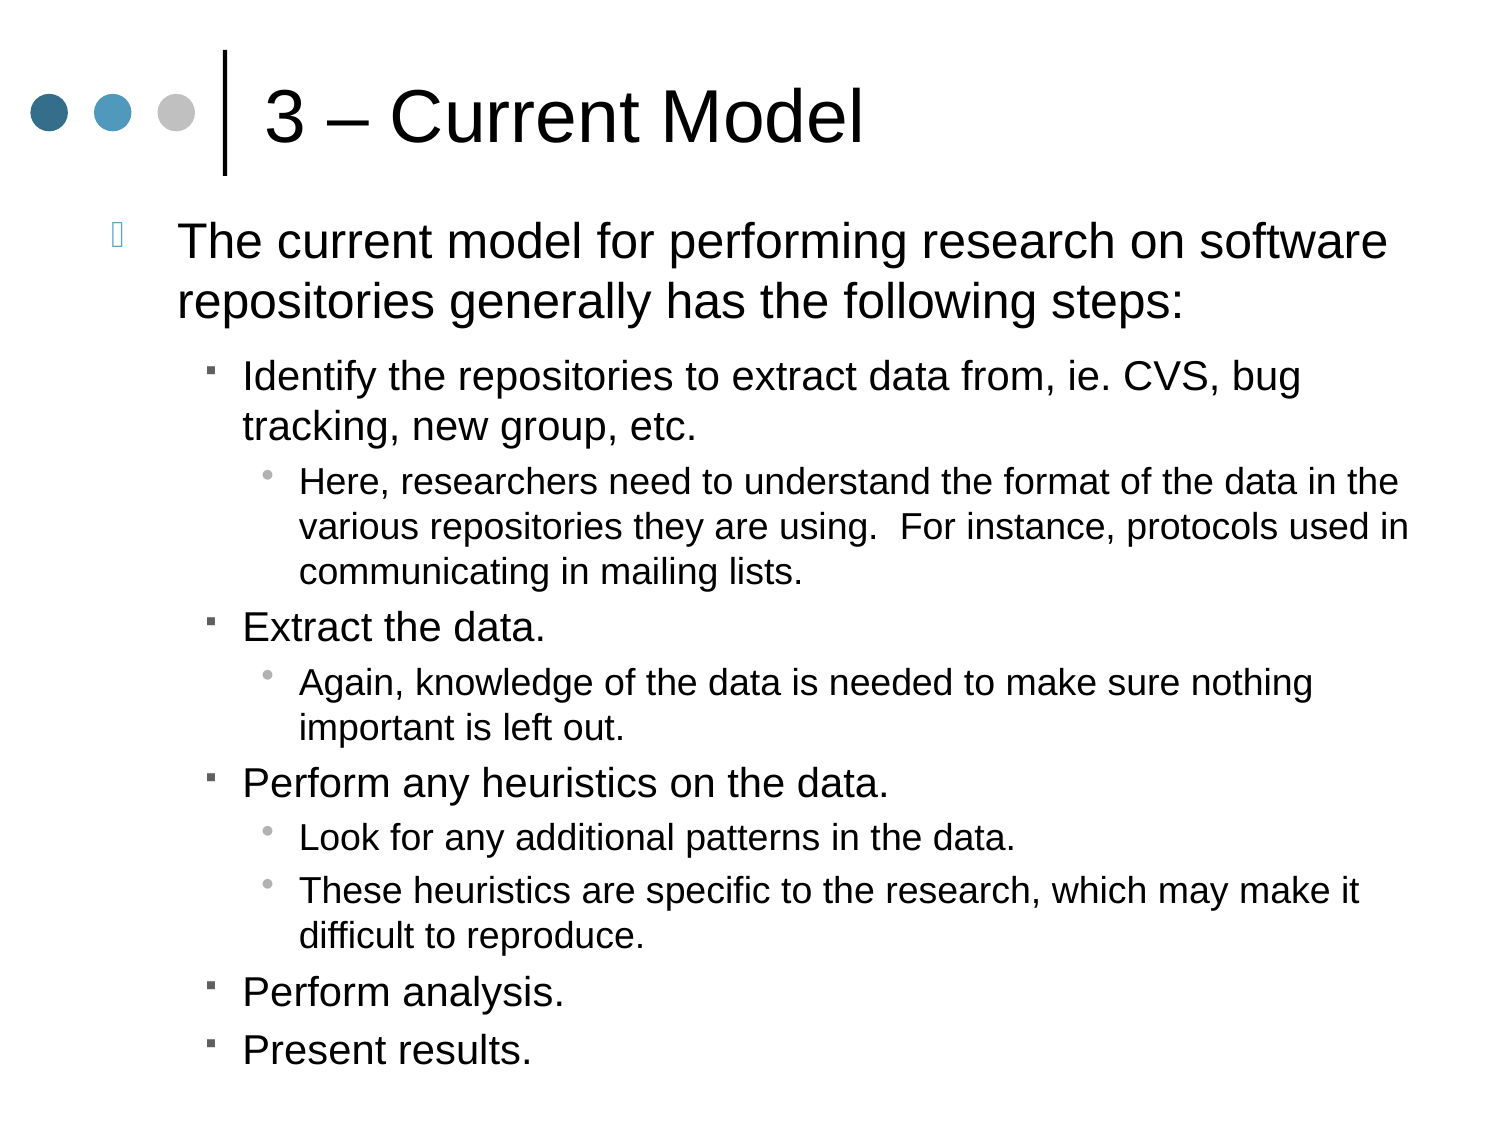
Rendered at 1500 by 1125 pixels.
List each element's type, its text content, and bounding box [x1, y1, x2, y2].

list The current model for performing research on software repositories generally has the following steps: Identify the repositories to extract data from, ie. CVS, bug tracking, new group, etc. Here, researchers need to understand the format of the data in the various repositories they are using. For instance, protocols used in communicating in mailing lists. Extract the data. Again, knowledge of the data is needed to make sure nothing important is left out. Perform any heuristics on the data. Look for any additional patterns in the data. These heuristics are specific to the research, which may make it difficult to reproduce. Perform analysis. Present results. [95, 200, 1447, 1077]
title 3 – Current Model [249, 49, 1449, 177]
